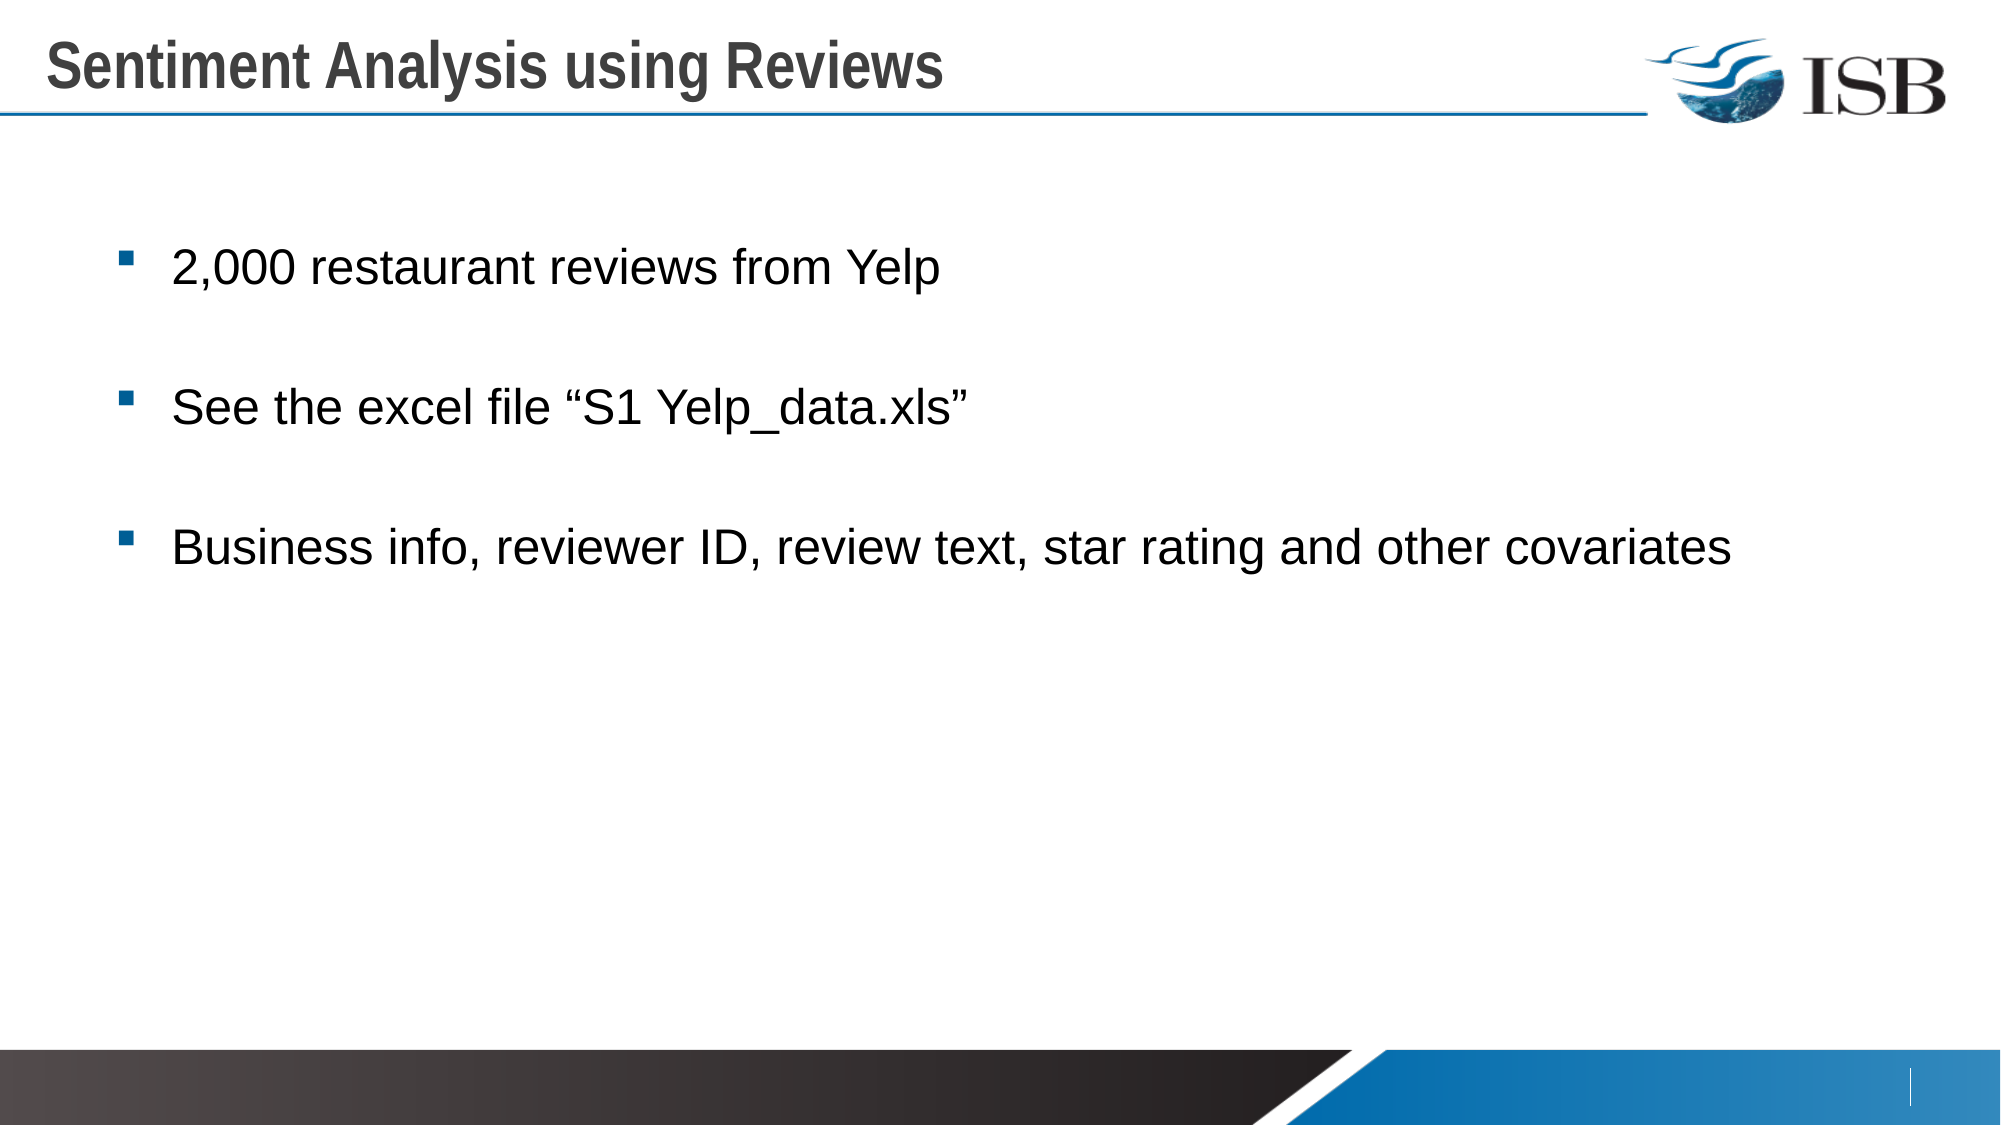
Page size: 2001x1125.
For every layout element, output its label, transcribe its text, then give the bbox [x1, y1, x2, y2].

list 2,000 restaurant reviews from Yelp See the excel file “S1 Yelp_data.xls” Business info, reviewer ID, review text, star rating and other covariates [99, 226, 1900, 1005]
picture [0, 0, 2001, 1125]
title Sentiment Analysis using Reviews [31, 0, 1832, 133]
